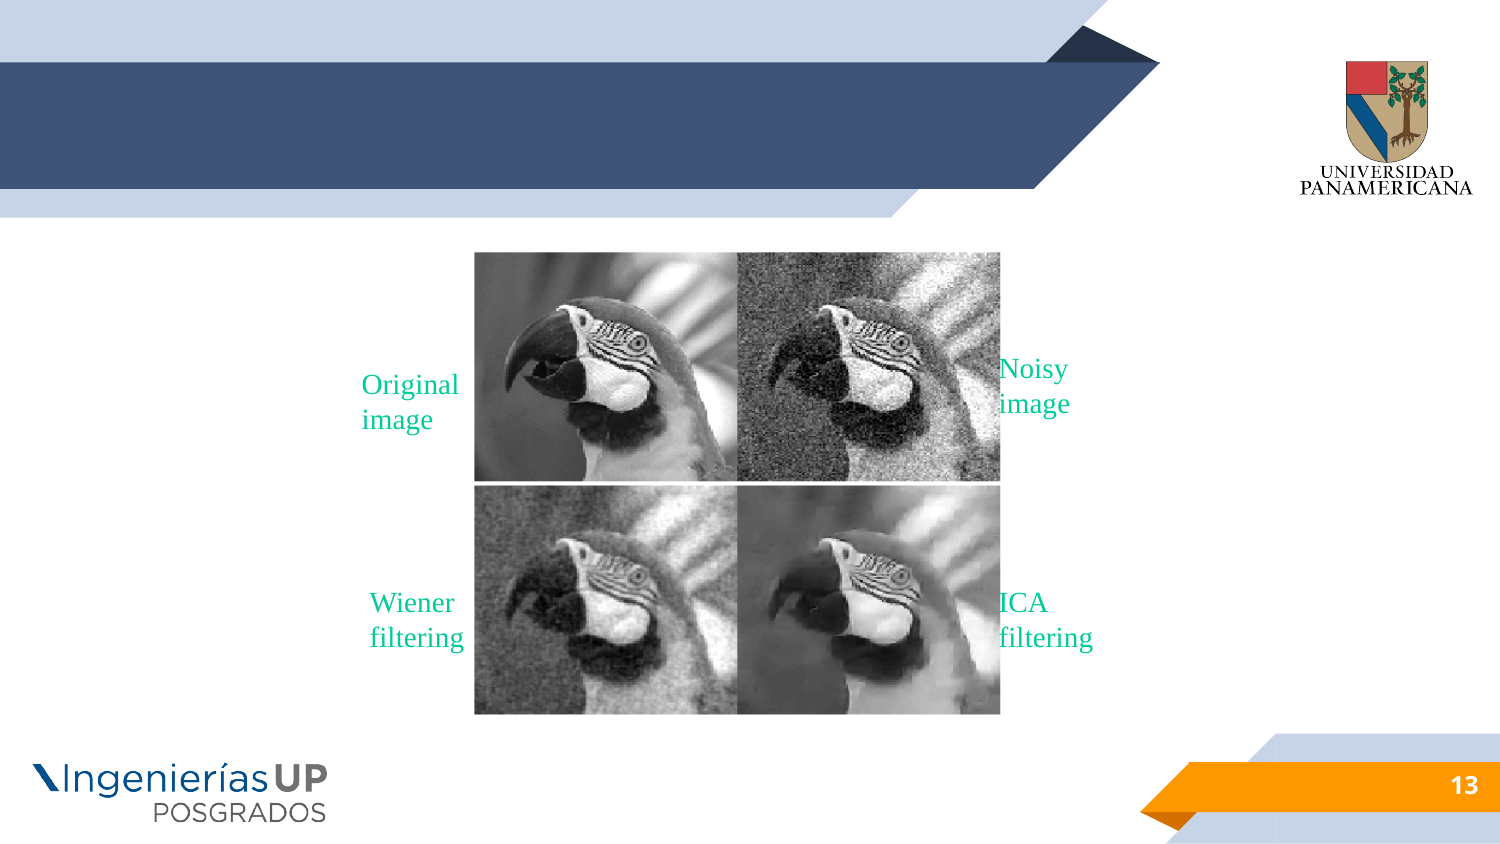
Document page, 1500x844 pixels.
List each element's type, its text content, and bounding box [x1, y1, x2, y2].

slide_number 13 [1249, 760, 1494, 813]
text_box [346, 245, 1114, 725]
picture [1286, 44, 1490, 210]
picture [15, 737, 344, 844]
